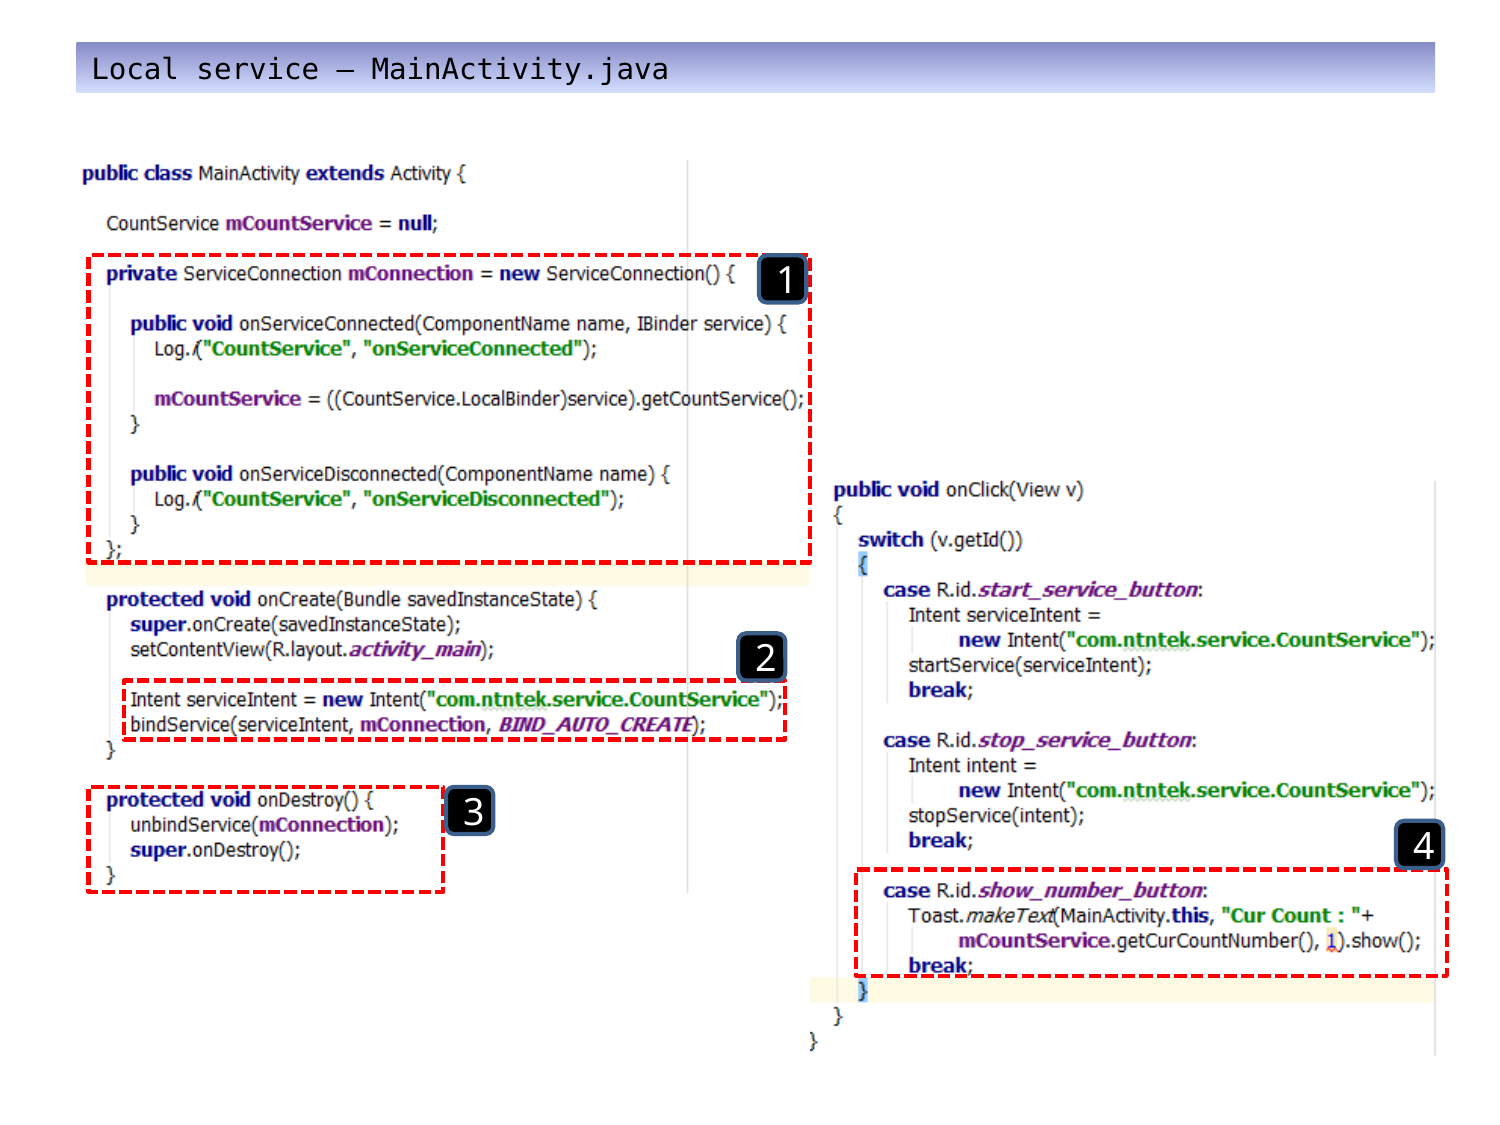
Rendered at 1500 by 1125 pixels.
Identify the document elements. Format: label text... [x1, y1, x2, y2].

text_box Local service – MainActivity.java [76, 42, 1436, 93]
text_box [1441, 867, 1449, 978]
picture [76, 160, 1436, 1059]
text_box 4 [1441, 820, 1446, 869]
